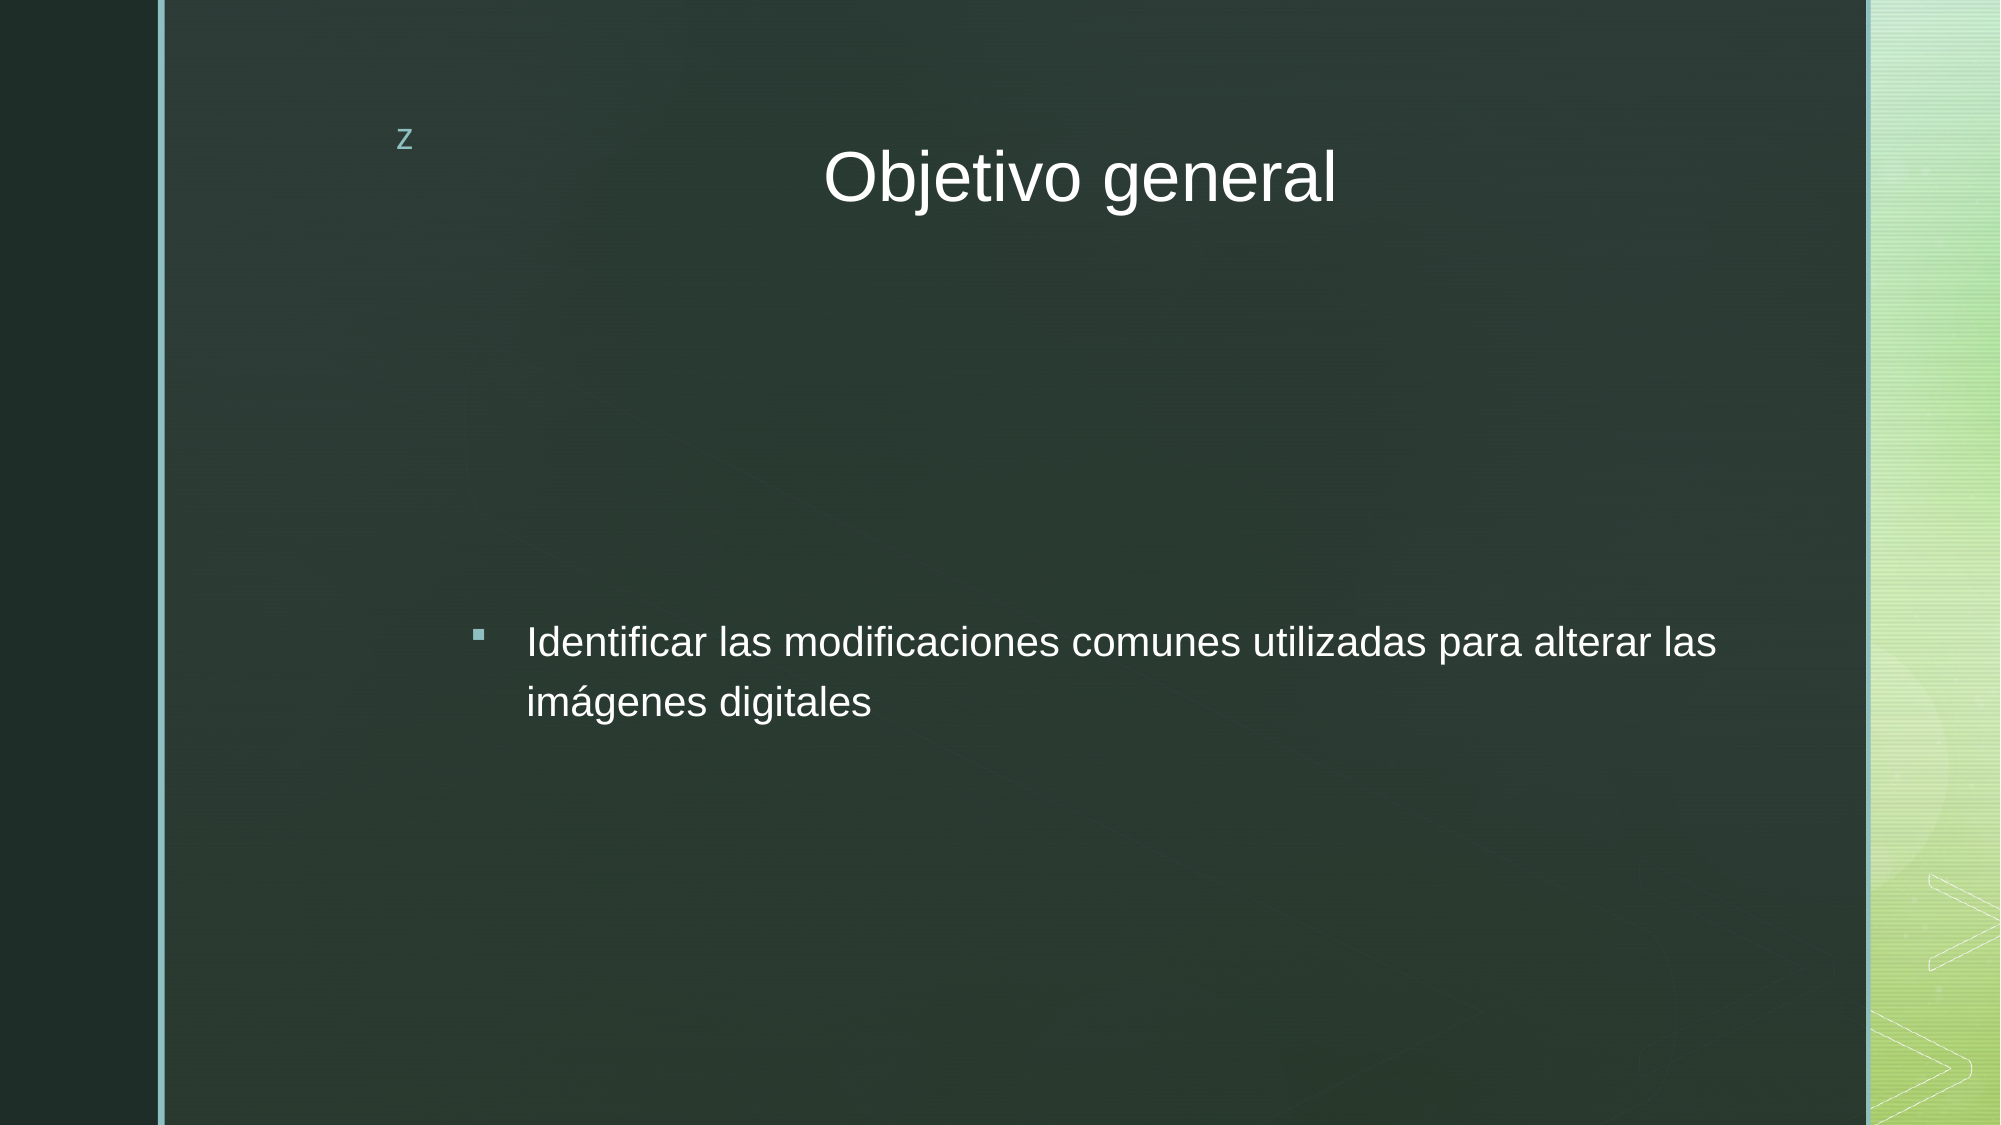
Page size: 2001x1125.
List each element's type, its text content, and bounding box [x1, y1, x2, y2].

title Objetivo general [428, 132, 1734, 310]
picture [1871, 0, 2001, 1125]
list Identificar las modificaciones comunes utilizadas para alterar las imágenes digitales [454, 336, 1734, 993]
